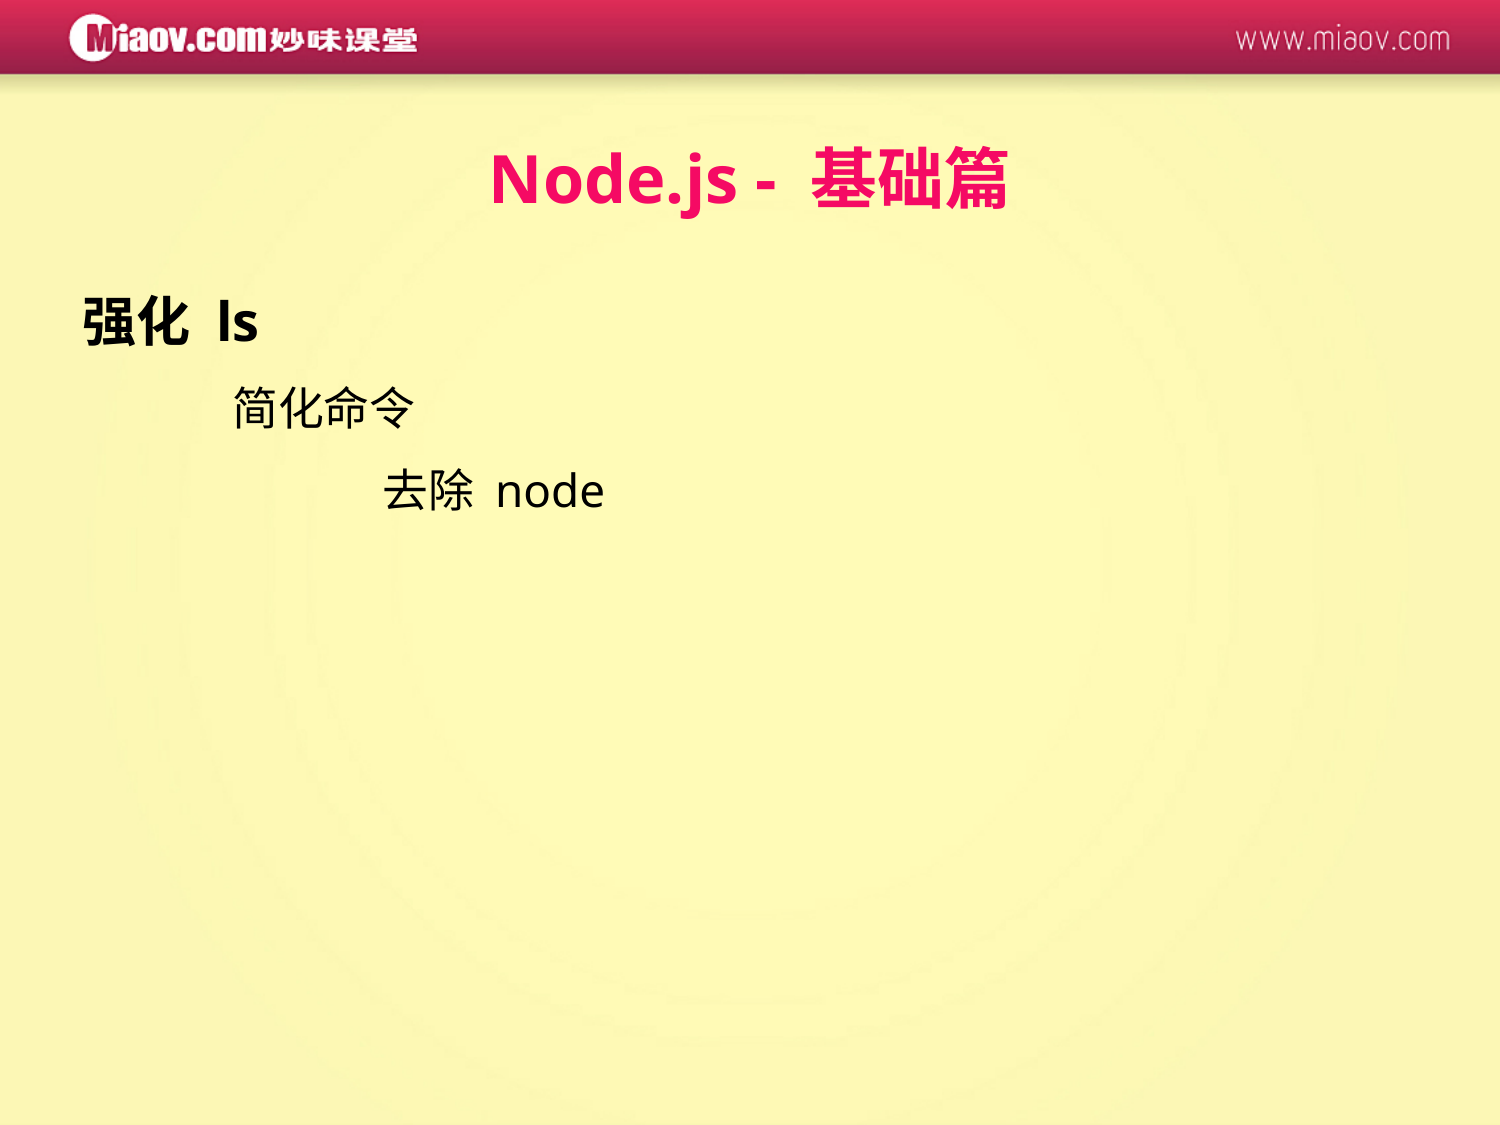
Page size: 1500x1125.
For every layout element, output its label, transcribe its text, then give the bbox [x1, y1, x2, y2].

title Node.js - 基础篇 [74, 82, 1426, 272]
text_box 强化 ls 简化命令 去除 node [74, 247, 1400, 525]
picture [0, 0, 1500, 1125]
